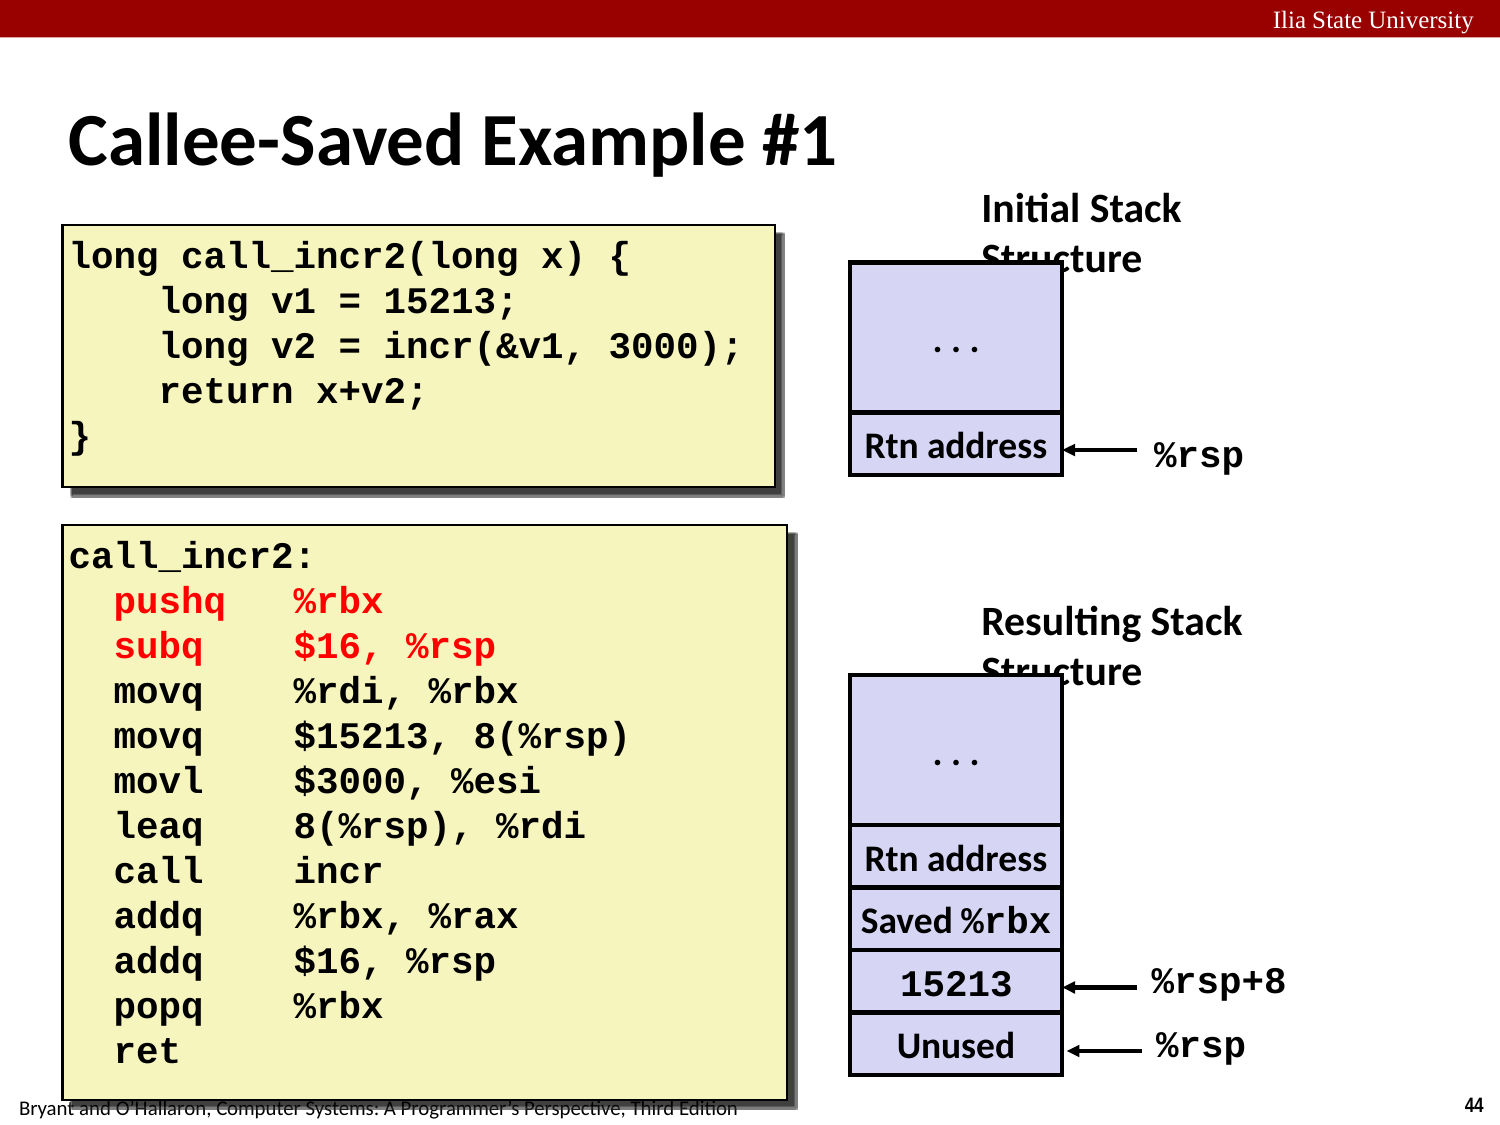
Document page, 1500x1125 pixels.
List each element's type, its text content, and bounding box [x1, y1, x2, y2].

text_box %rsp [1145, 423, 1253, 482]
text_box Rtn address [849, 824, 1063, 887]
text_box . . . [849, 674, 1063, 824]
text_box Initial Stack Structure [975, 174, 1353, 288]
text_box long call_incr2(long x) { long v1 = 15213; long v2 = incr(&v1, 3000); return x+v2; } [62, 224, 775, 488]
text_box call_incr2: pushq %rbx subq $16, %rsp movq %rdi, %rbx movq $15213, 8(%rsp) movl $3000, %esi leaq 8(%rsp), %rdi call incr addq %rbx, %rax addq $16, %rsp popq %rbx ret [62, 525, 788, 1100]
text_box [0, 0, 1500, 38]
text_box Resulting Stack Structure [974, 587, 1415, 700]
text_box . . . [849, 262, 1063, 412]
text_box 15213 [849, 950, 1063, 1012]
text_box Saved %rbx [849, 887, 1063, 950]
title Callee-Saved Example #1 [62, 41, 1438, 230]
text_box Rtn address [849, 412, 1063, 475]
text_box %rsp+8 [1145, 949, 1295, 1008]
text_box %rsp [1149, 1013, 1258, 1071]
text_box Ilia State University [1272, 3, 1500, 33]
text_box Unused [849, 1012, 1063, 1075]
